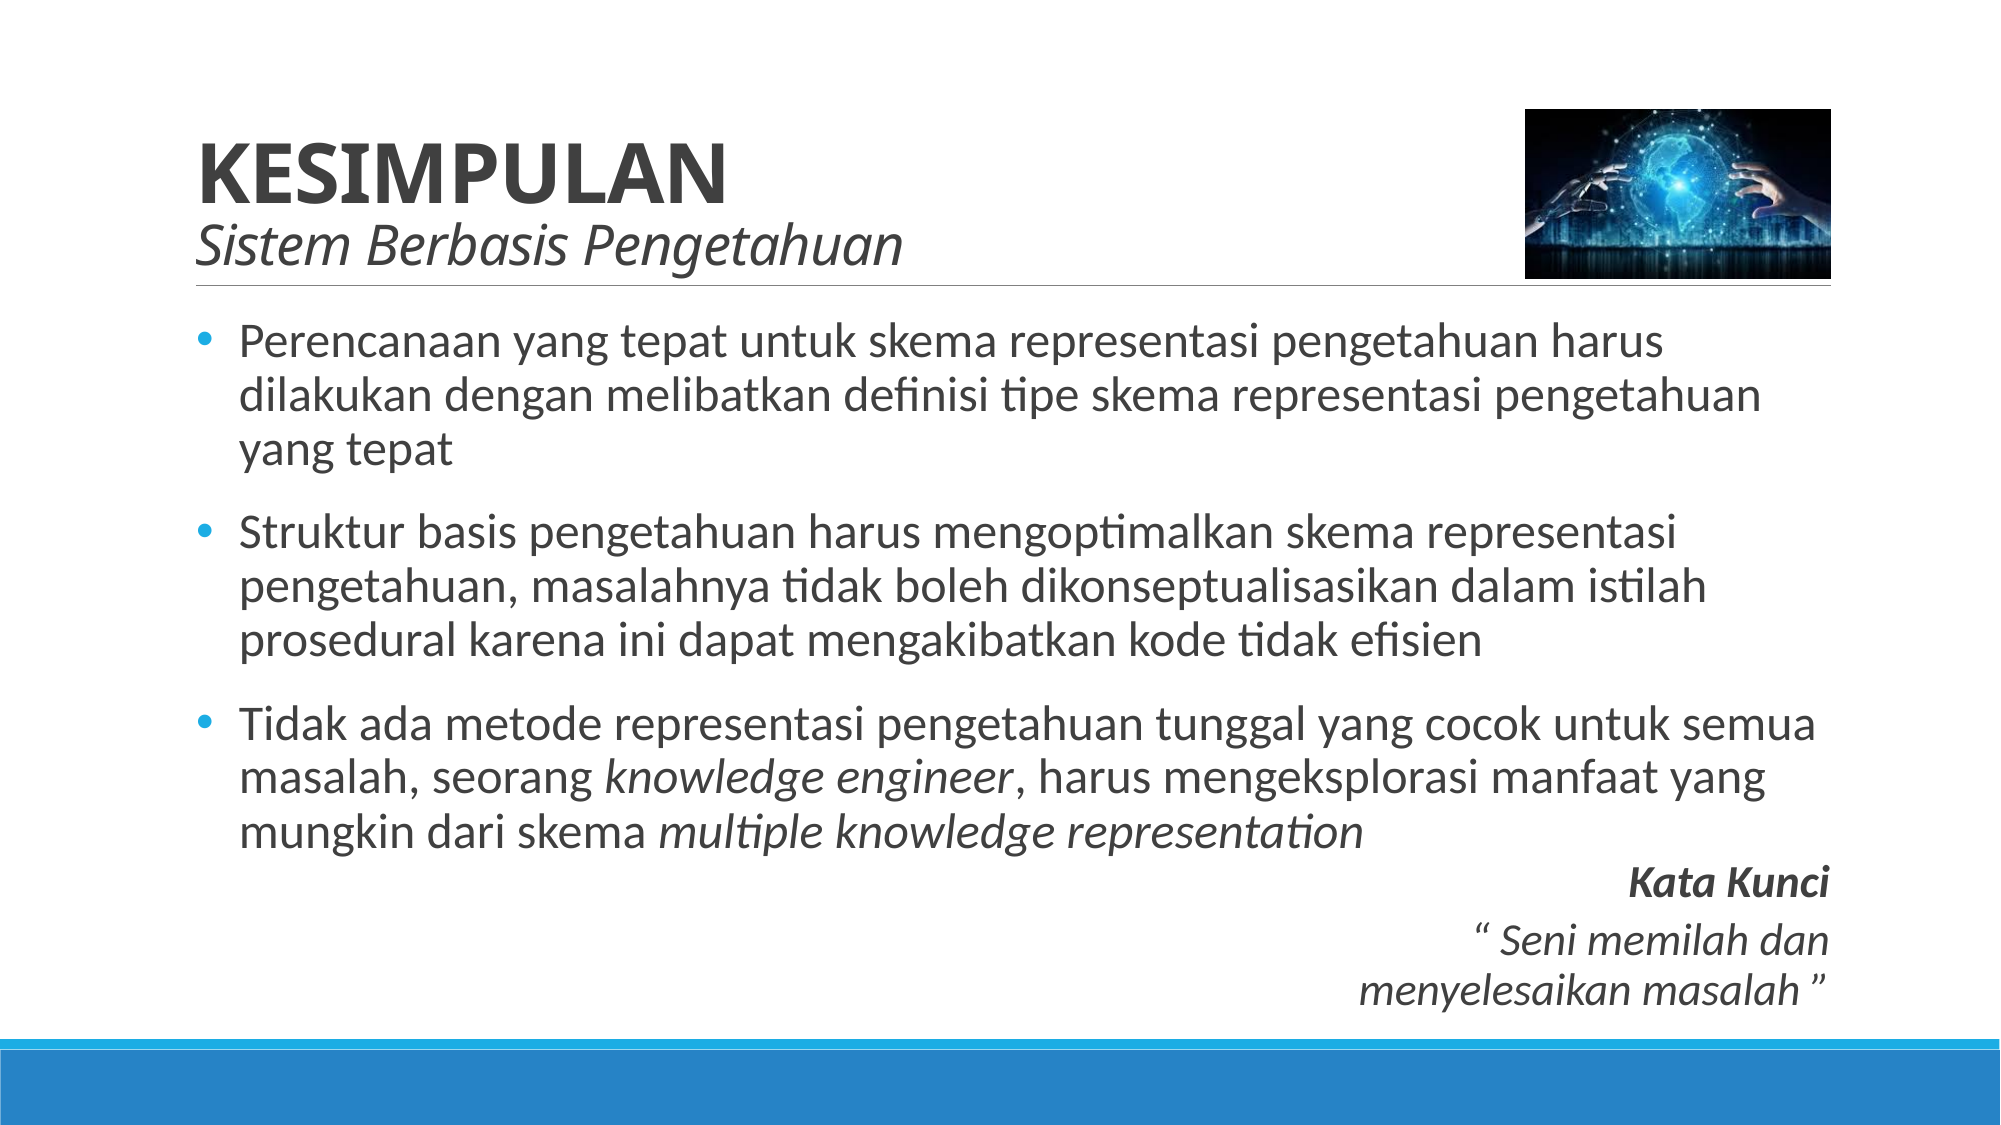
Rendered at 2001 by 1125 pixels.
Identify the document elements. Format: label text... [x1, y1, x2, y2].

picture [1525, 108, 1832, 279]
text_box Kata Kunci “ Seni memilah dan menyelesaikan masalah ” [1215, 850, 1830, 1035]
title KESIMPULAN Sistem Berbasis Pengetahuan [180, 47, 1830, 285]
text_box Perencanaan yang tepat untuk skema representasi pengetahuan harus dilakukan dengan melibatkan definisi tipe skema representasi pengetahuan yang tepat Struktur basis pengetahuan harus mengoptimalkan skema representasi pengetahuan, masalahnya tidak boleh dikonseptualisasikan dalam istilah prosedural karena ini dapat mengakibatkan kode tidak efisien Tidak ada metode representasi pengetahuan tunggal yang cocok untuk semua masalah, seorang knowledge engineer, harus mengeksplorasi manfaat yang mungkin dari skema multiple knowledge representation [179, 307, 1830, 1014]
